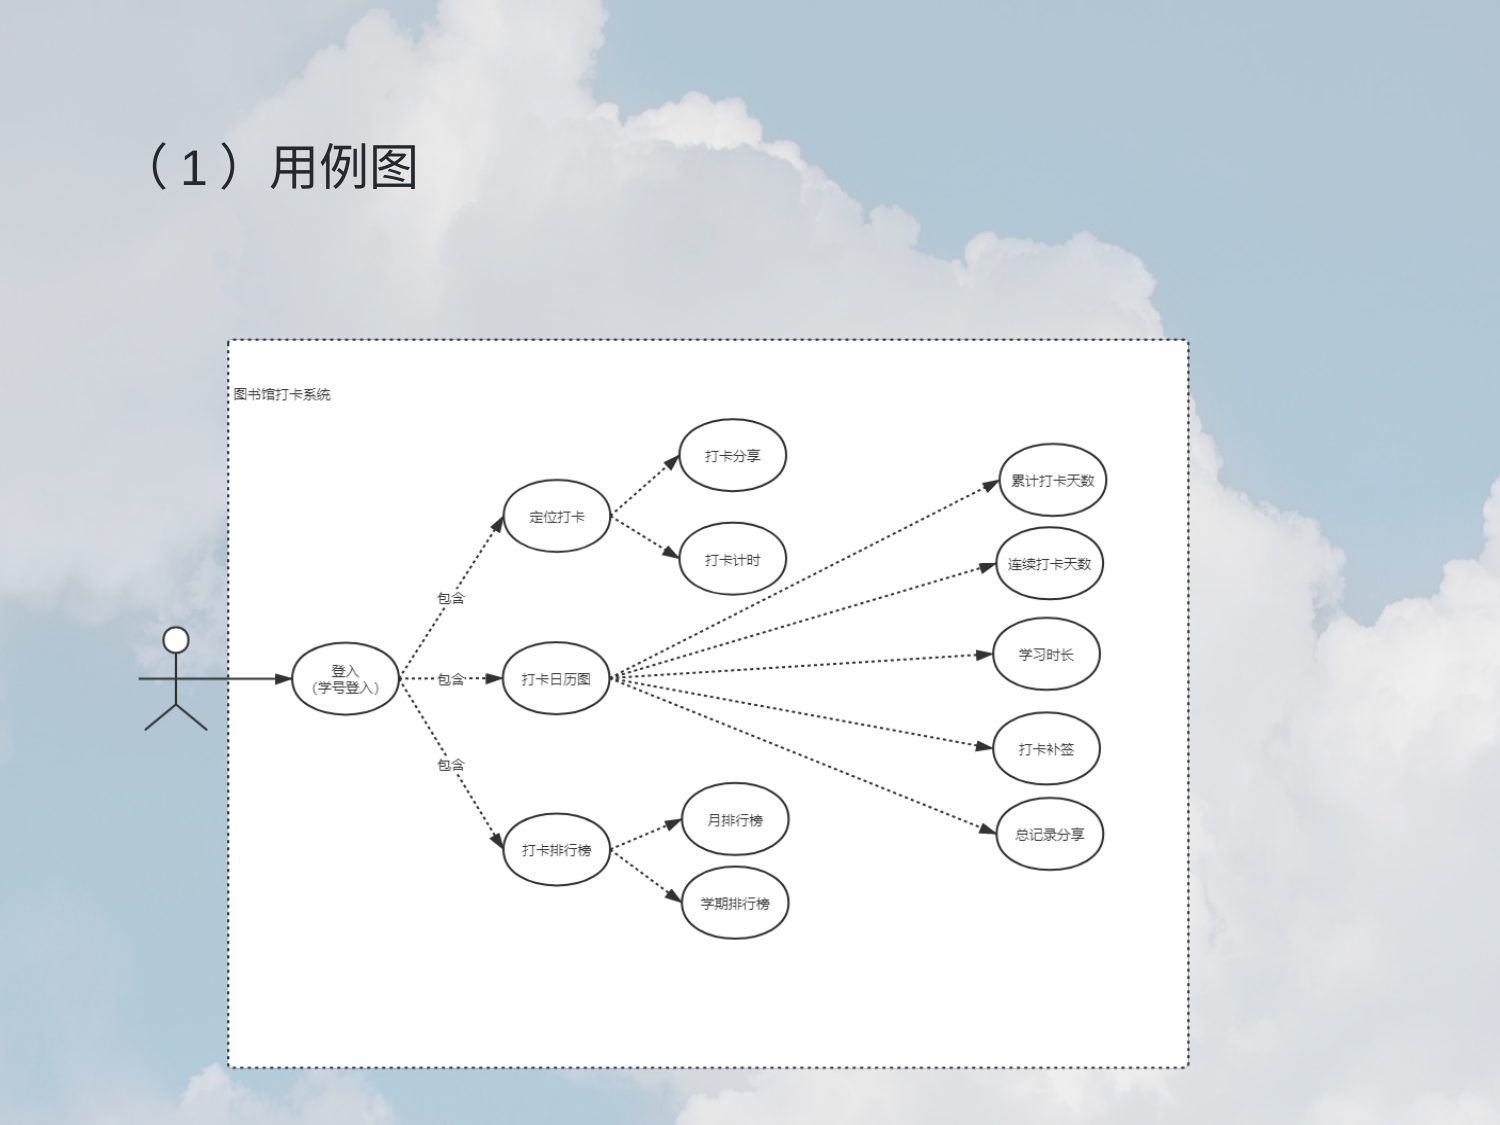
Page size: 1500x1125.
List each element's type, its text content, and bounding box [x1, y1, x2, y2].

title （1）用例图 [102, 77, 1398, 242]
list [112, 314, 1214, 1094]
